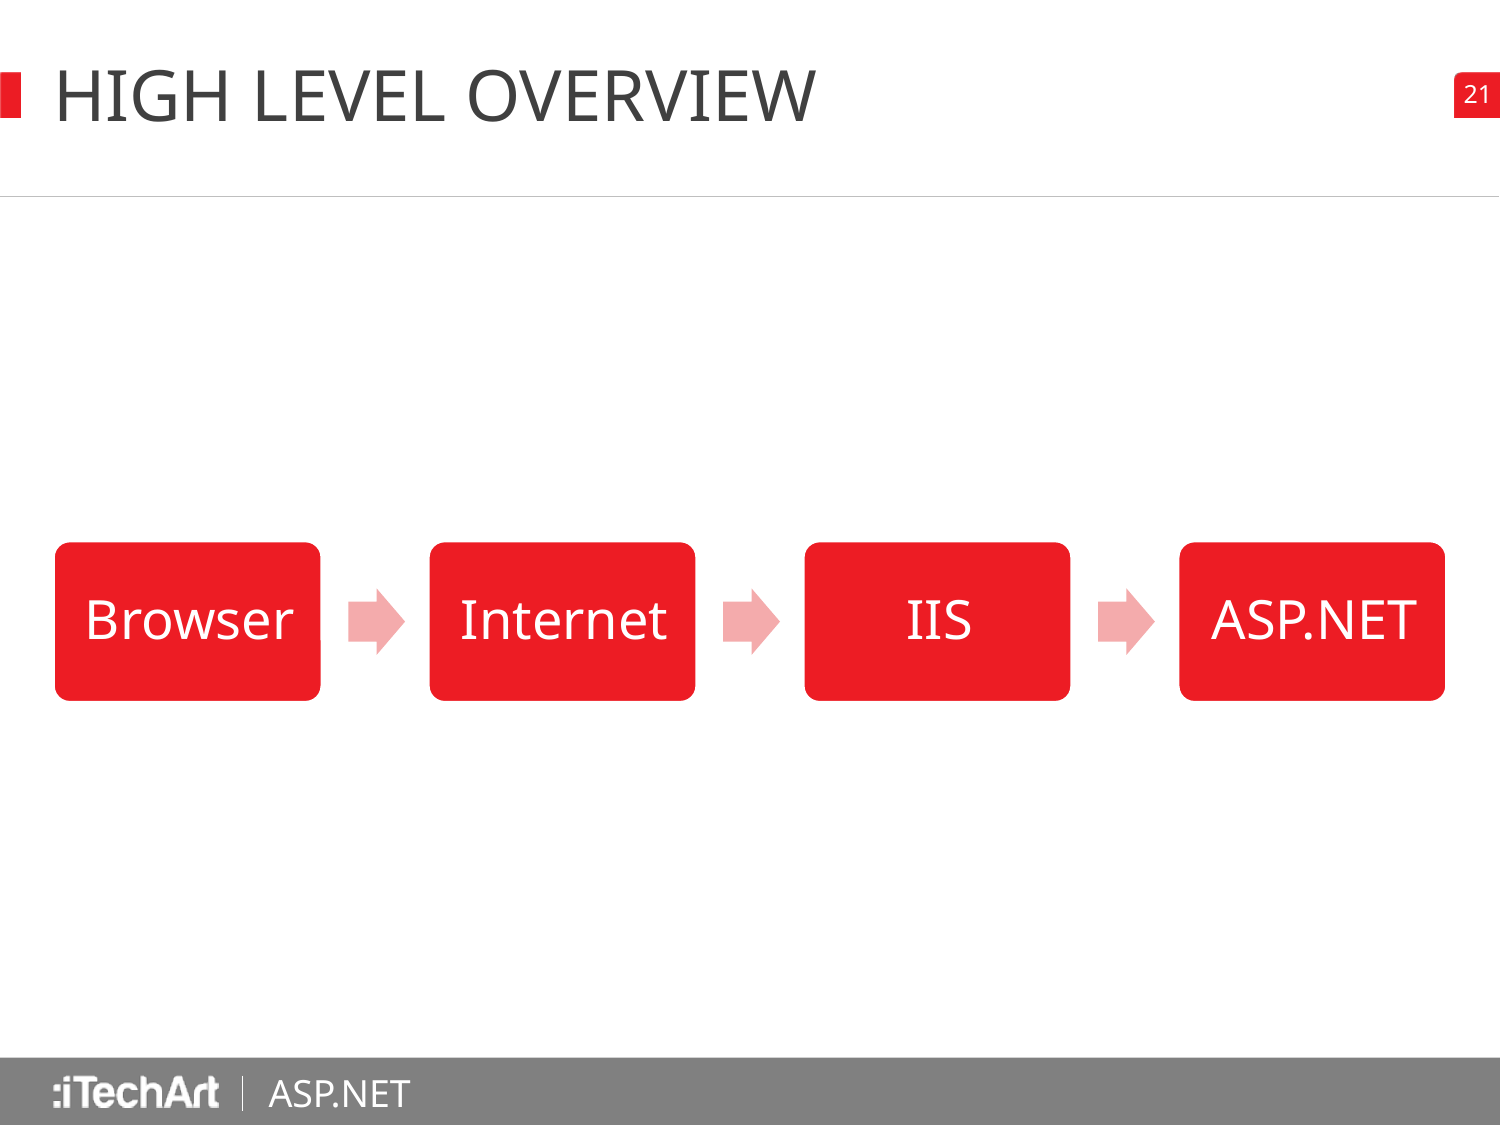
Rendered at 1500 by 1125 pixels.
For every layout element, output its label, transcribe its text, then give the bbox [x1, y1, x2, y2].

picture [53, 1075, 219, 1108]
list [53, 219, 1447, 1024]
picture [1454, 72, 1500, 118]
picture [0, 72, 21, 118]
title HIGH LEVEL OVERVIEW [53, 0, 1449, 197]
